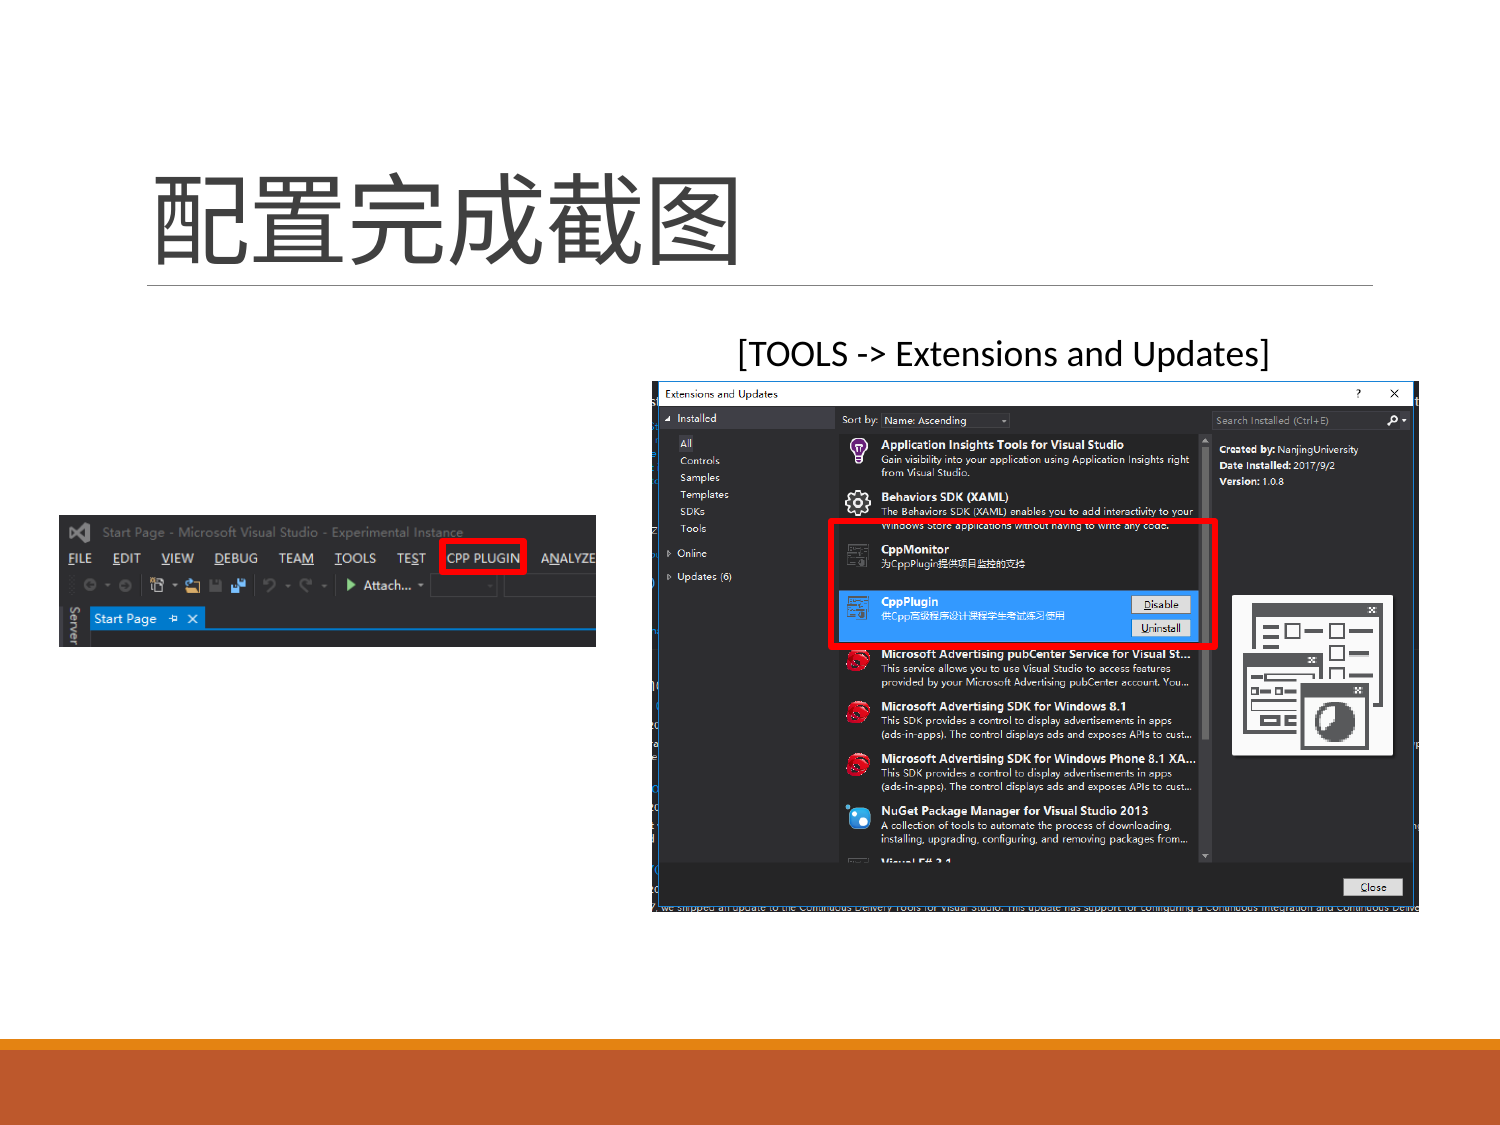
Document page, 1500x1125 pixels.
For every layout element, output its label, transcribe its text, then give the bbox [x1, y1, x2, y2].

title 配置完成截图 [135, 47, 1373, 285]
text_box [TOOLS -> Extensions and Updates] [722, 321, 1349, 378]
picture [651, 381, 1420, 912]
picture [58, 514, 596, 648]
